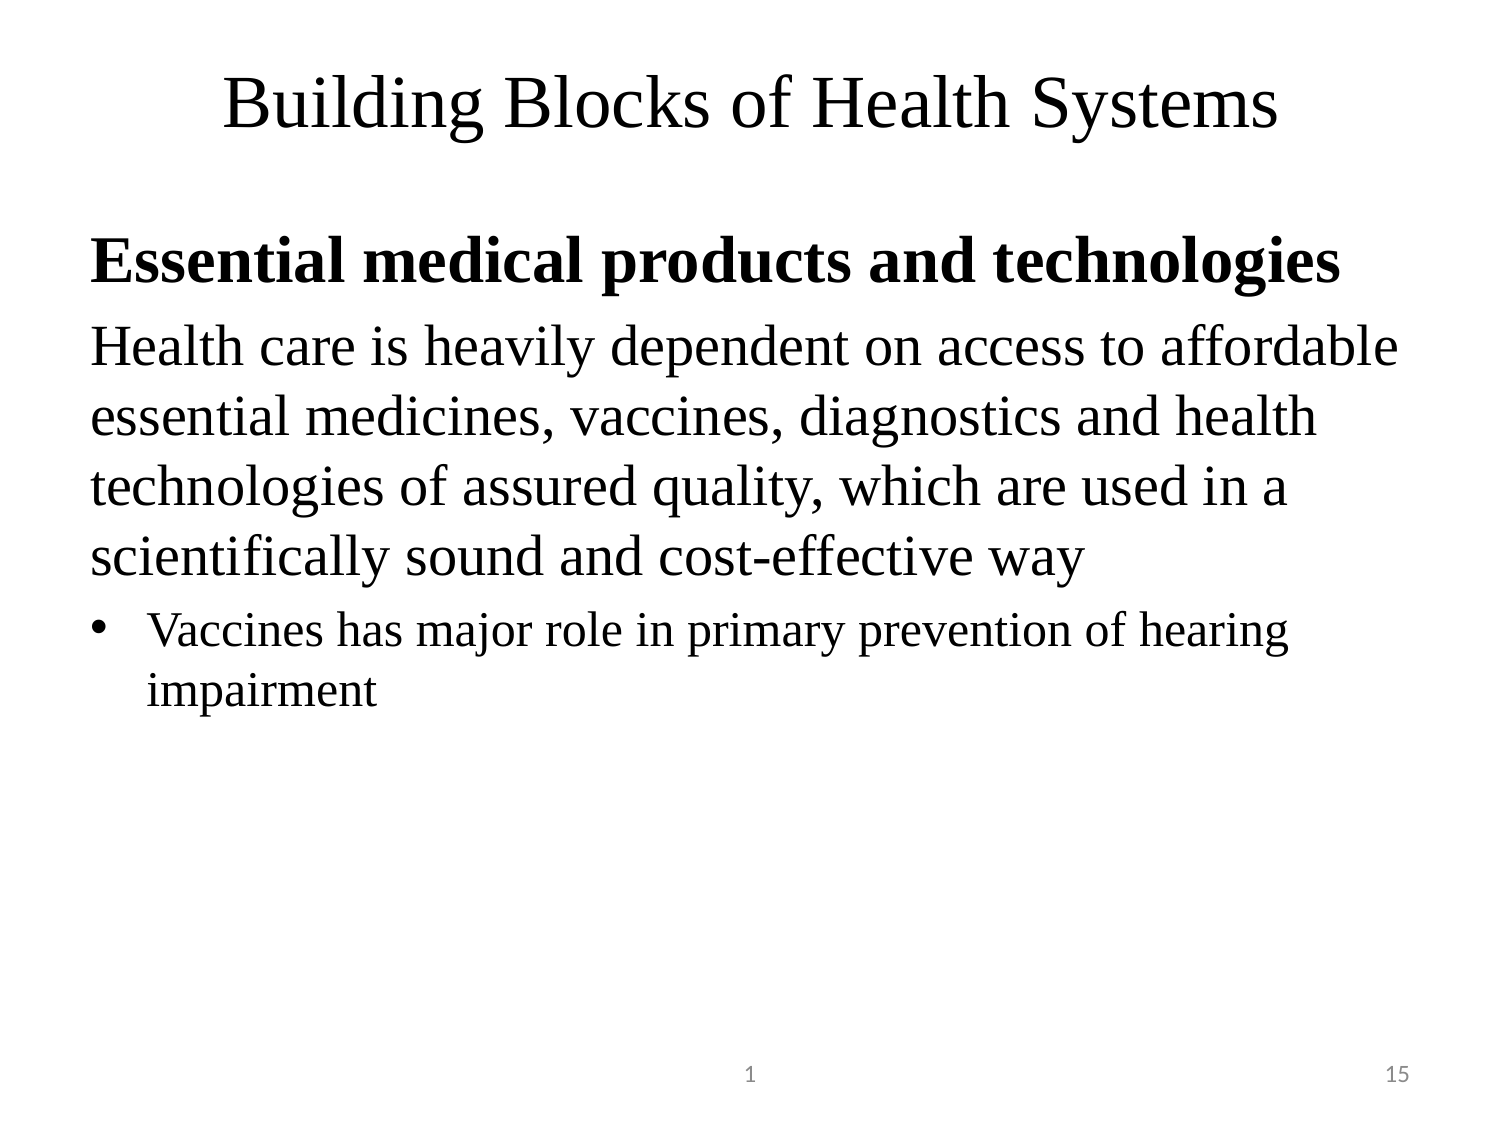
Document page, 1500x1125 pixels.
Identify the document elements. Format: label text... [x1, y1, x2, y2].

list Essential medical products and technologies Health care is heavily dependent on access to affordable essential medicines, vaccines, diagnostics and health technologies of assured quality, which are used in a scientifically sound and cost-effective way Vaccines has major role in primary prevention of hearing impairment [75, 208, 1425, 1005]
footer 1 [512, 1042, 988, 1103]
slide_number 15 [1074, 1042, 1425, 1103]
title Building Blocks of Health Systems [76, 4, 1427, 192]
